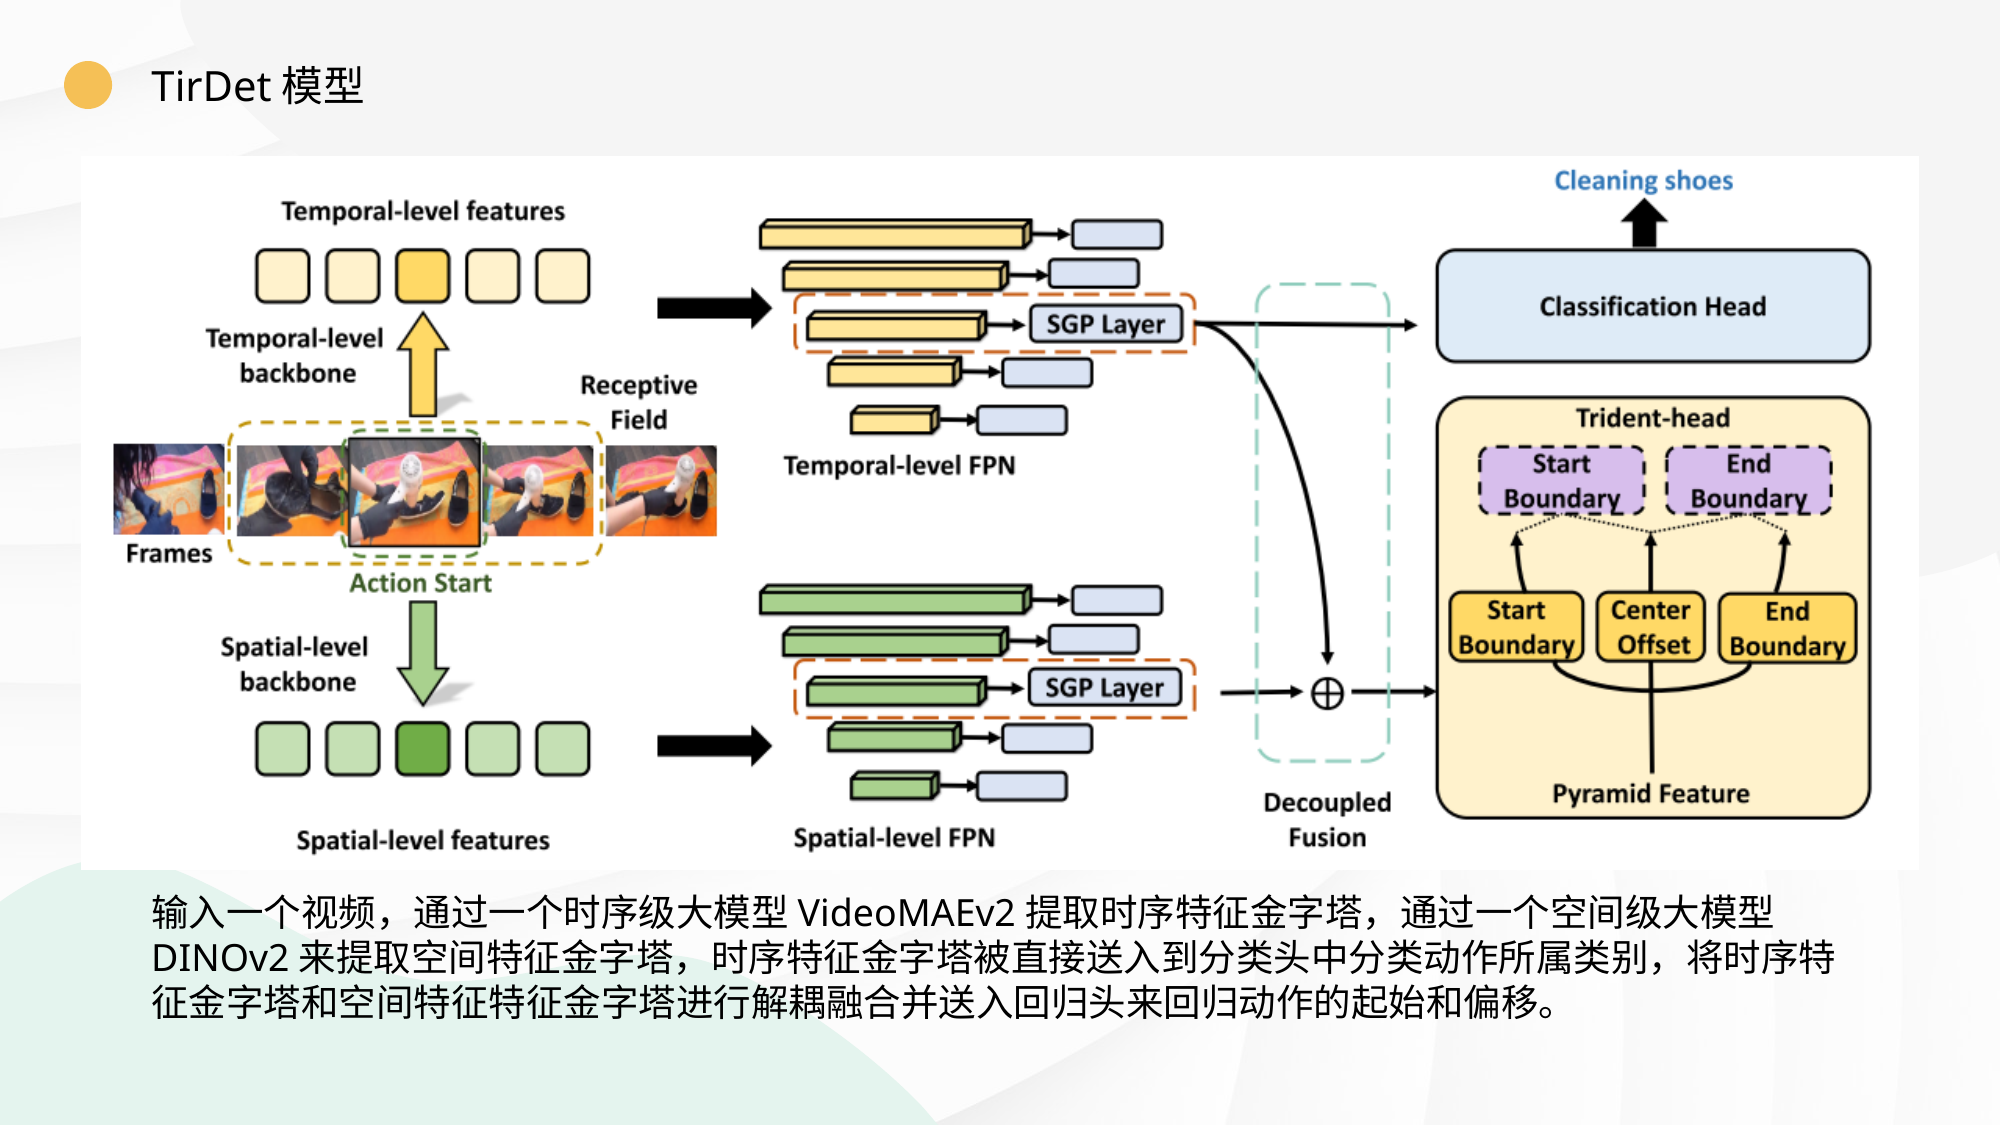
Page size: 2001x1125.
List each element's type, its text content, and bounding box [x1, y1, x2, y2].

text_box 输入一个视频，通过一个时序级大模型VideoMAEv2提取时序特征金字塔，通过一个空间级大模型DINOv2来提取空间特征金字塔，时序特征金字塔被直接送入到分类头中分类动作所属类别，将时序特征金字塔和空间特征特征金字塔进行解耦融合并送入回归头来回归动作的起始和偏移。 [136, 881, 1871, 1031]
picture [81, 156, 1919, 870]
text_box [64, 52, 512, 118]
